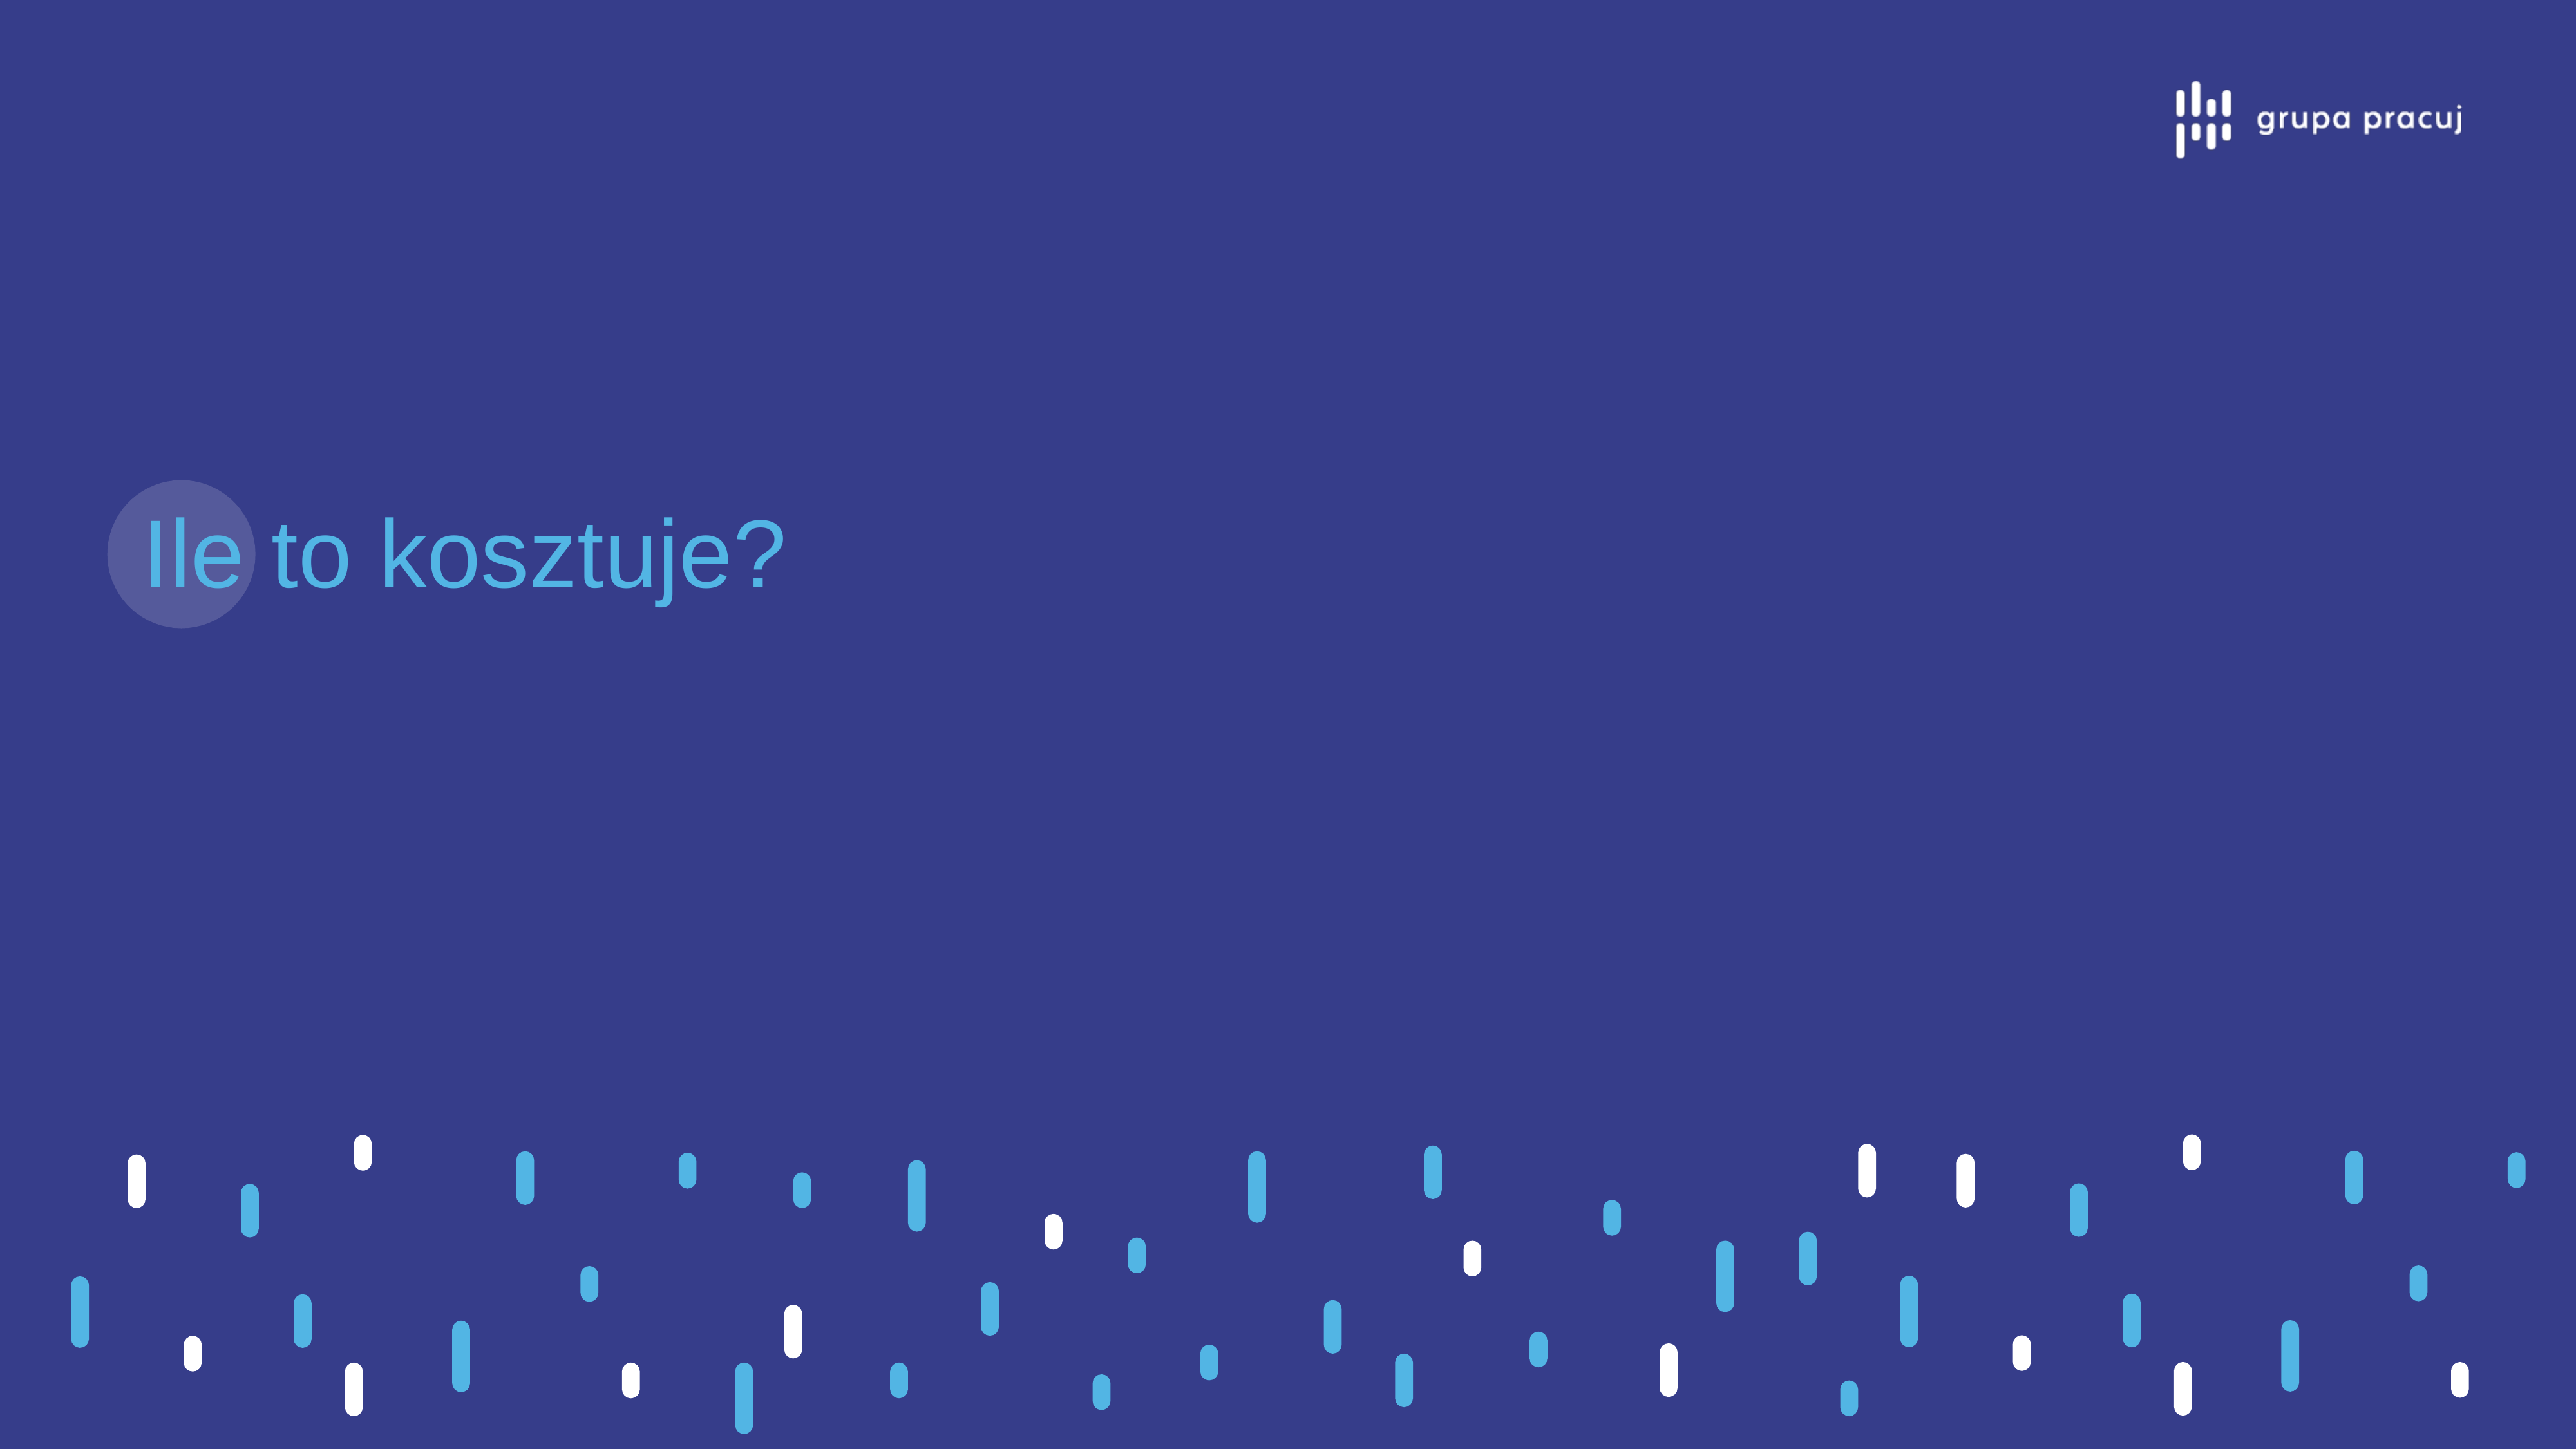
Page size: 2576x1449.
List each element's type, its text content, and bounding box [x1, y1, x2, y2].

picture [2174, 81, 2465, 161]
text_box Ile to kosztuje? [142, 491, 1745, 593]
